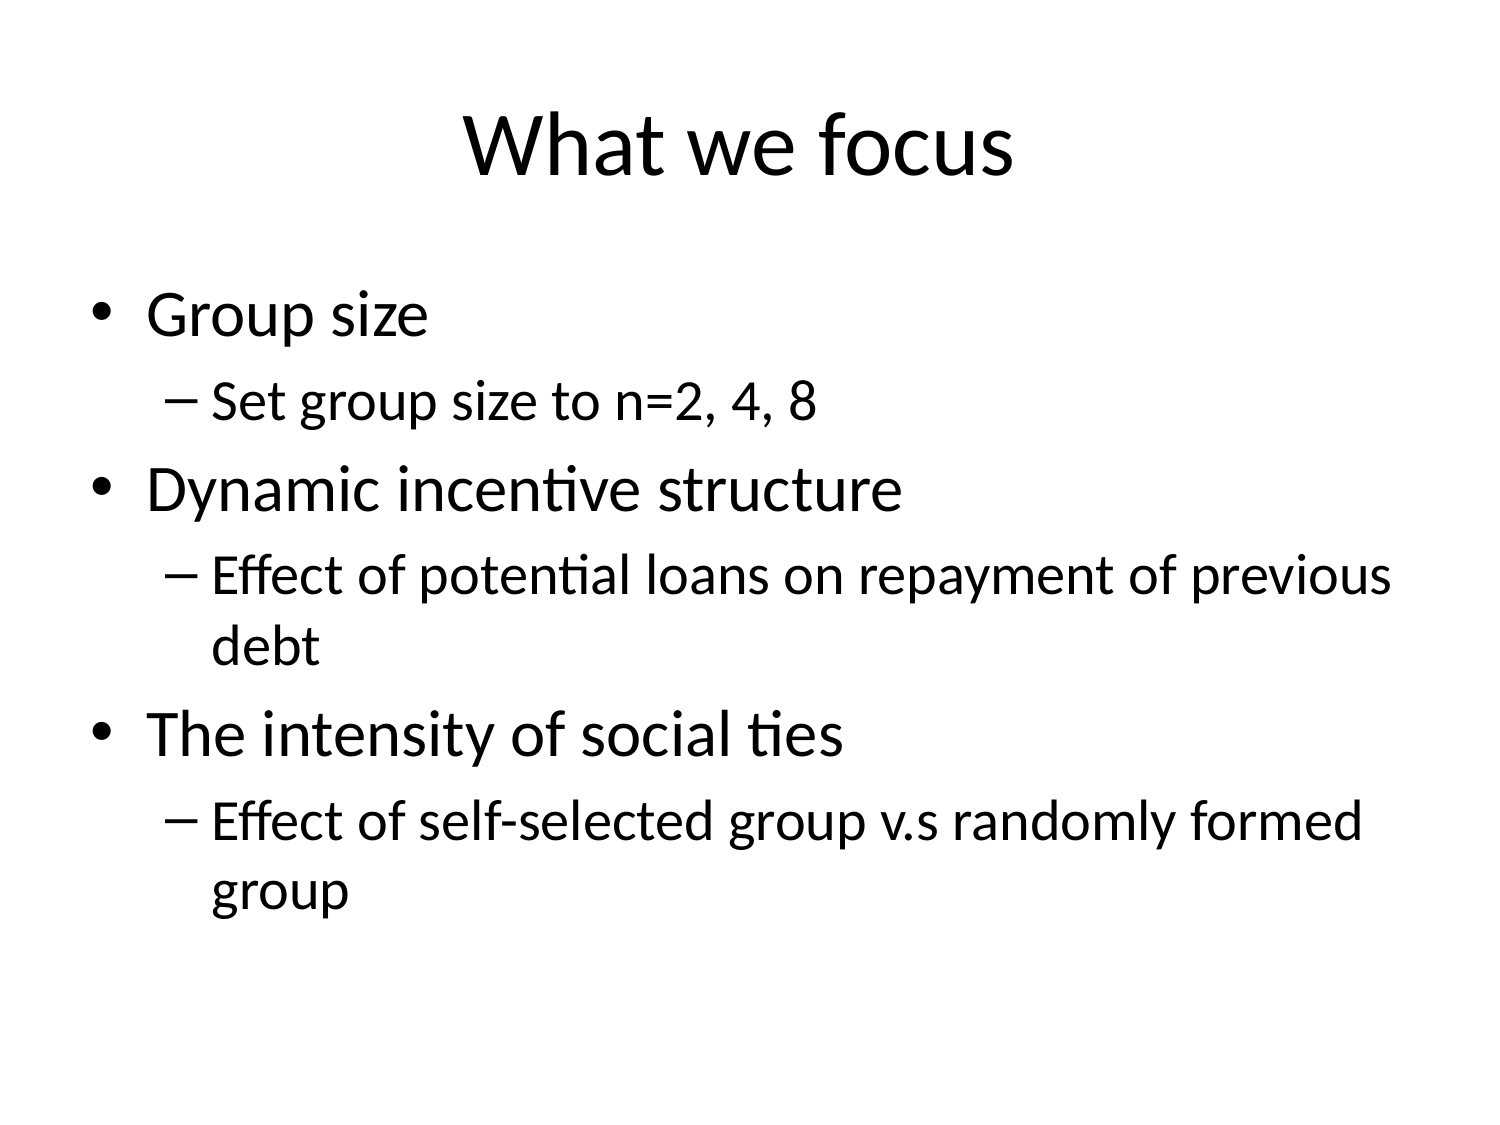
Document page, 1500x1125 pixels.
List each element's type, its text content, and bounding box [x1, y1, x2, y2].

list Group size Set group size to n=2, 4, 8 Dynamic incentive structure Effect of potential loans on repayment of previous debt The intensity of social ties Effect of self-selected group v.s randomly formed group [75, 262, 1425, 1005]
title What we focus [75, 45, 1425, 233]
